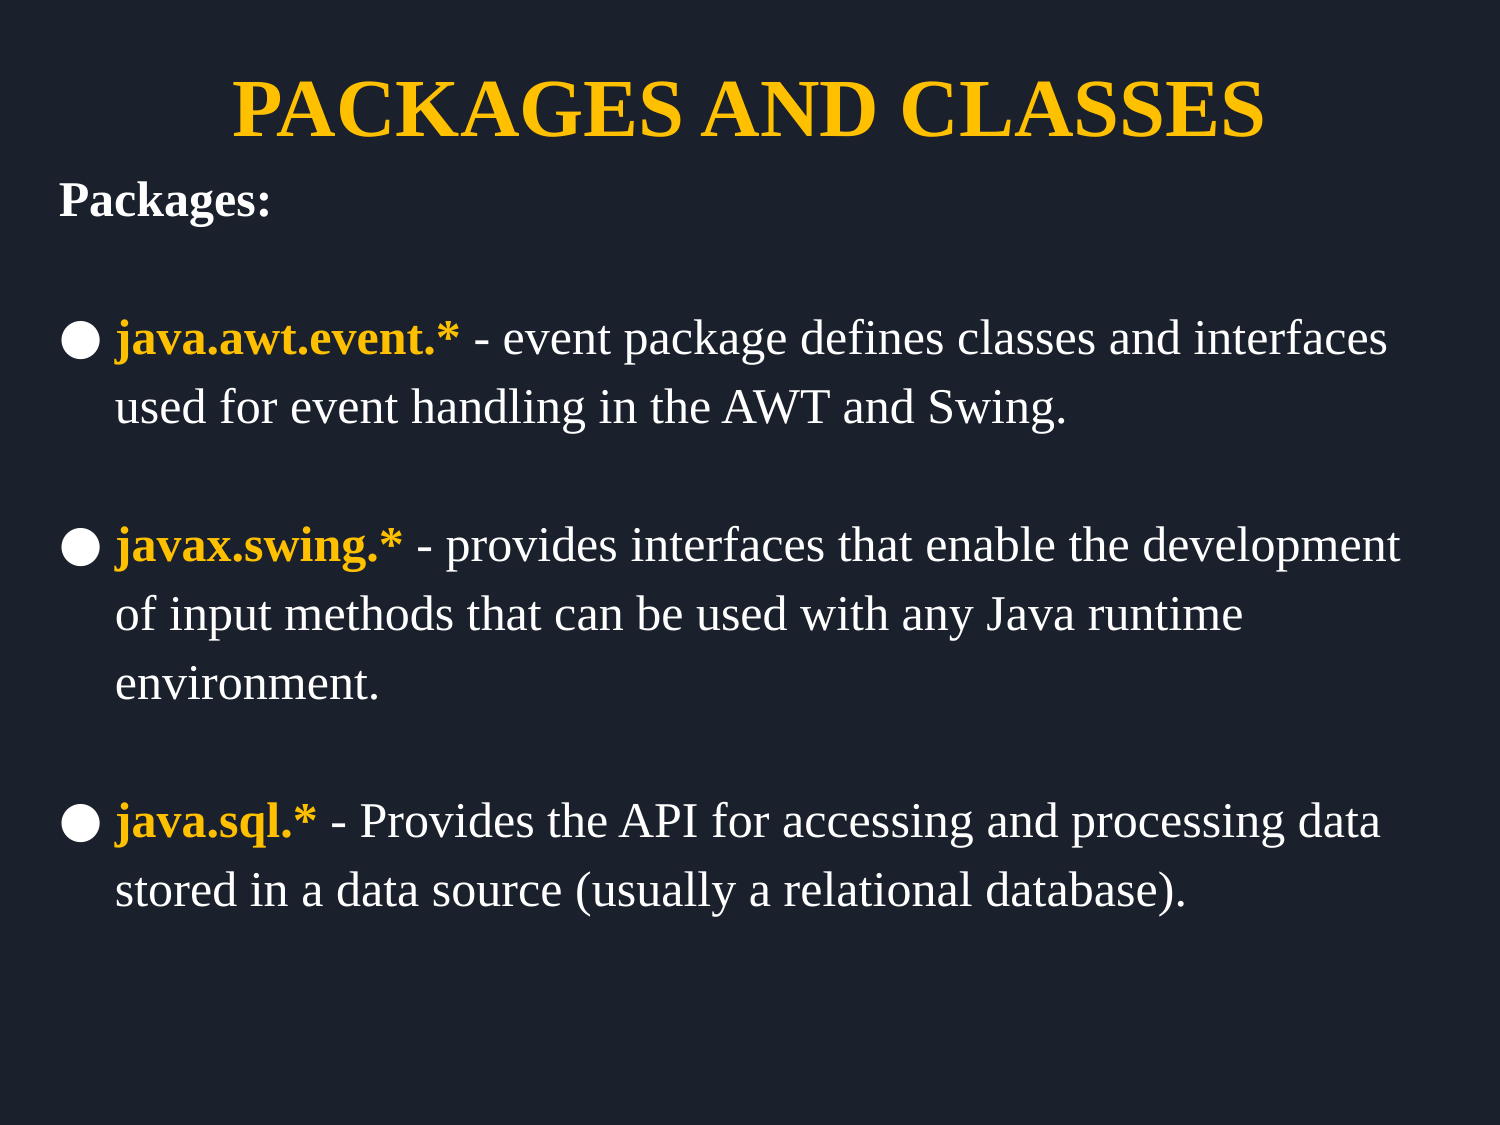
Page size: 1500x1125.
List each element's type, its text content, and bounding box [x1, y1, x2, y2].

title PACKAGES AND CLASSES [75, 43, 1425, 149]
list Packages: java.awt.event.* - event package defines classes and interfaces used for event handling in the AWT and Swing. javax.swing.* - provides interfaces that enable the development of input methods that can be used with any Java runtime environment. java.sql.* - Provides the API for accessing and processing data stored in a data source (usually a relational database). [24, 149, 1463, 1125]
